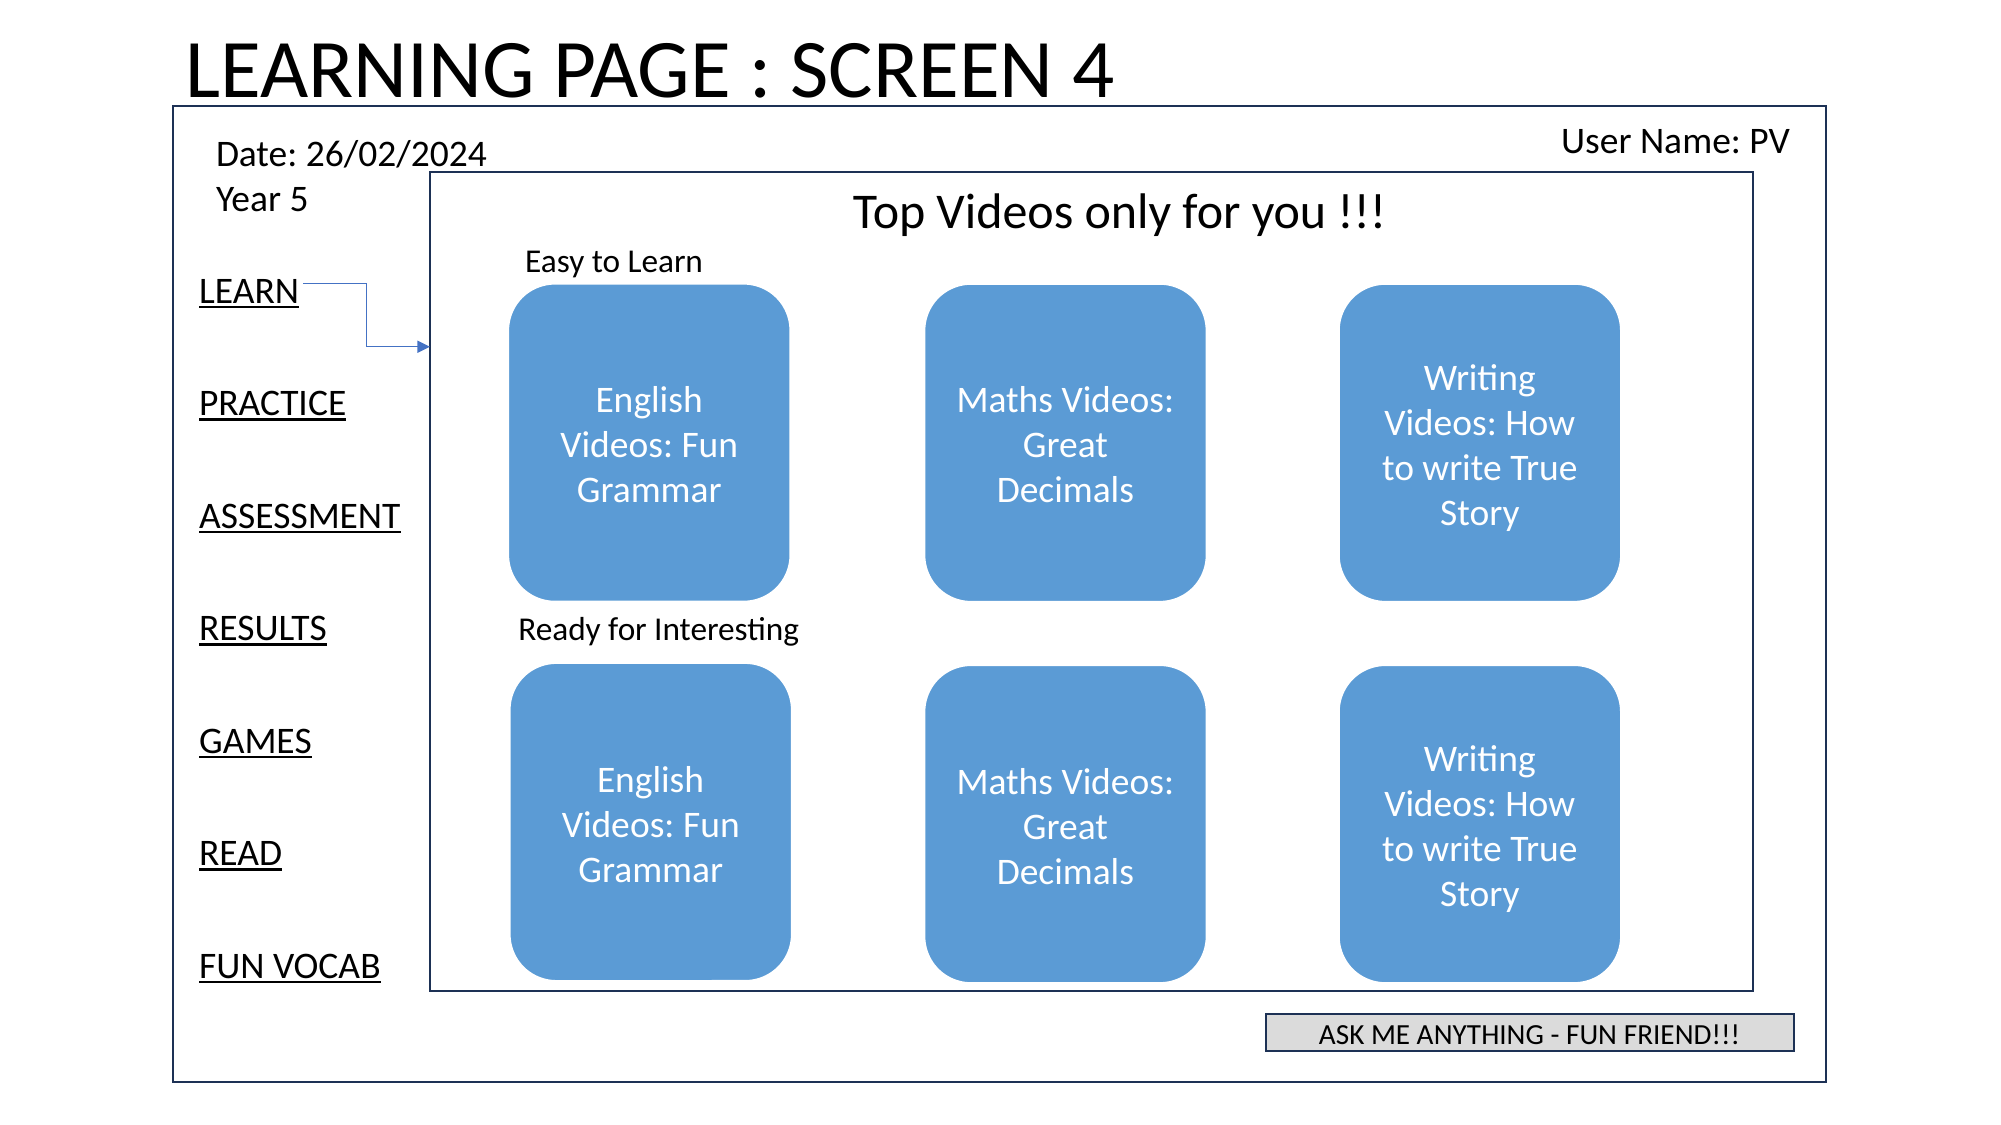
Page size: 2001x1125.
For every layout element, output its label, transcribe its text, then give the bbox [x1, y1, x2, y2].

text_box User Name: PV [1546, 108, 1806, 169]
text_box [172, 122, 201, 1083]
text_box English Videos: Fun Grammar [506, 281, 793, 600]
text_box English Videos: Fun Grammar [507, 660, 795, 984]
text_box [429, 171, 1754, 992]
text_box Maths Videos: Great Decimals [922, 662, 1209, 986]
text_box Date: 26/02/2024 Year 5 [201, 121, 502, 227]
text_box Writing Videos: How to write True Story [1336, 281, 1624, 605]
text_box Maths Videos: Great Decimals [922, 281, 1209, 605]
text_box Top Videos only for you !!! [838, 171, 1402, 246]
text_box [303, 283, 430, 347]
text_box ASK ME ANYTHING - FUN FRIEND!!! [1265, 1013, 1795, 1052]
text_box LEARNING PAGE : SCREEN 4 [171, 6, 1131, 122]
text_box Writing Videos: How to write True Story [1336, 662, 1624, 986]
text_box [419, 105, 1827, 1083]
text_box Ready for Interesting [503, 600, 815, 655]
text_box Easy to Learn [510, 232, 719, 287]
text_box LEARN PRACTICE ASSESSMENT RESULTS GAMES READ FUN VOCAB [184, 191, 419, 1106]
